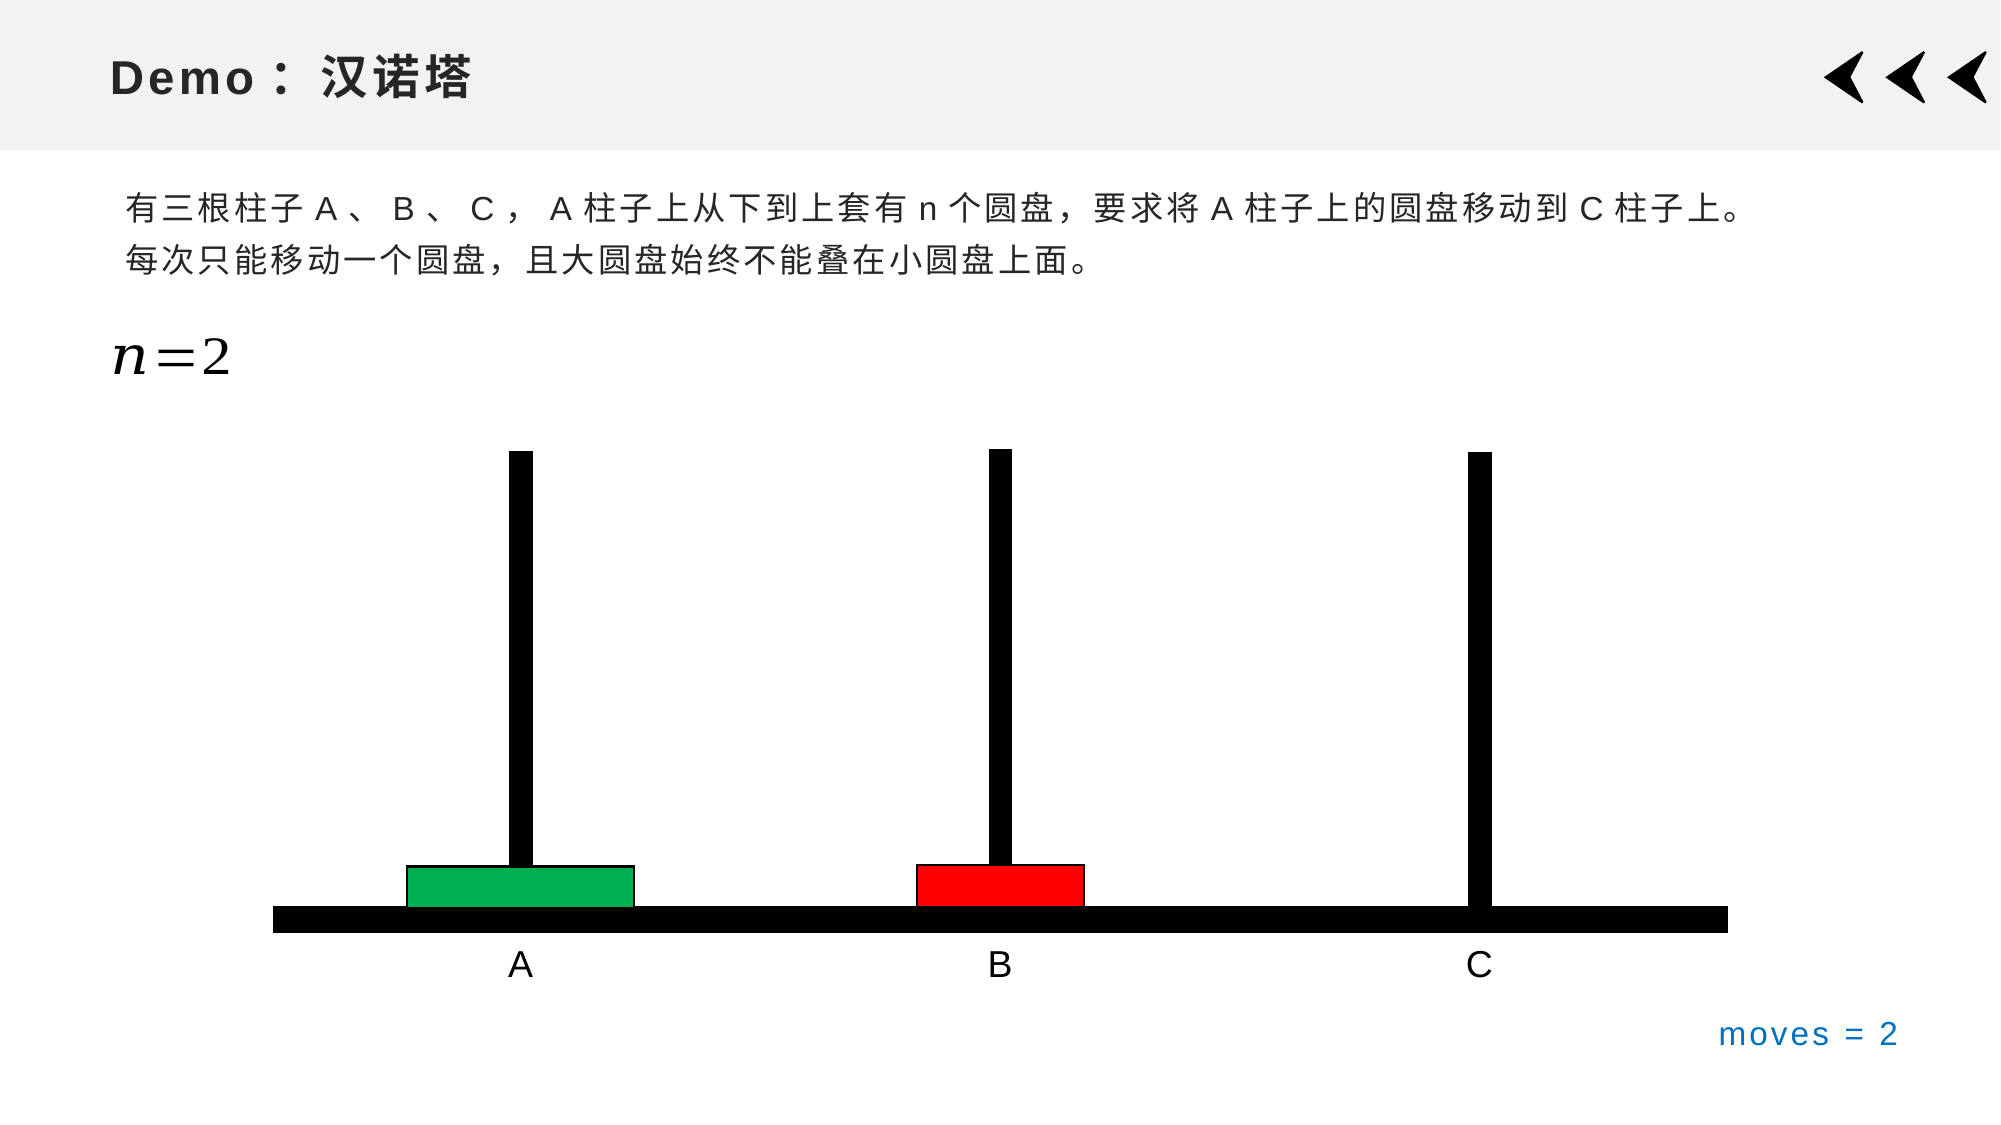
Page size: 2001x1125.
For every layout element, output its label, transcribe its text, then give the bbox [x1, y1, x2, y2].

text_box [273, 906, 1728, 933]
text_box [509, 451, 533, 865]
list 有三根柱子A、B、C，A柱子上从下到上套有n个圆盘，要求将A柱子上的圆盘移动到C柱子上。每次只能移动一个圆盘，且大圆盘始终不能叠在小圆盘上面。 [110, 167, 1742, 308]
text_box C [1448, 932, 1510, 992]
text_box A [489, 932, 552, 992]
text_box [406, 865, 635, 909]
title Demo：汉诺塔 [95, 38, 1906, 112]
text_box [916, 864, 1085, 908]
text_box B [969, 932, 1031, 992]
text_box [989, 449, 1012, 864]
text_box moves = 2 [1703, 992, 1919, 1066]
text_box [1468, 452, 1492, 906]
